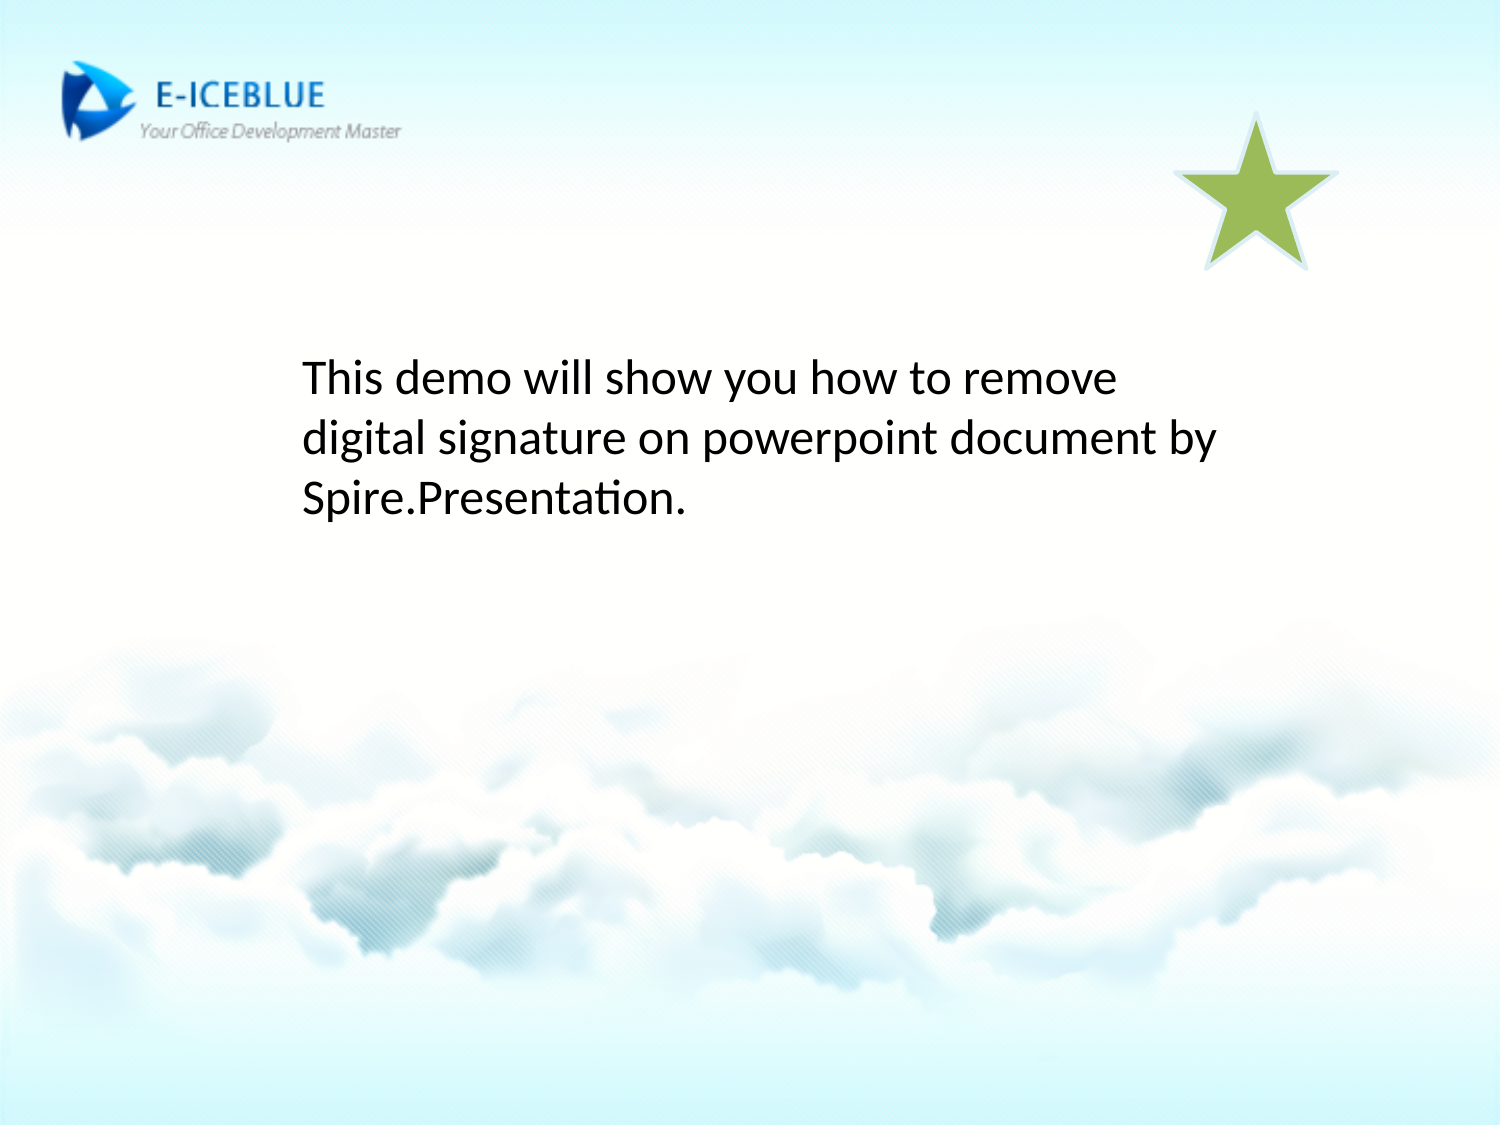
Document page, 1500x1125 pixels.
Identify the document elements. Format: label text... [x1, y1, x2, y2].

text_box This demo will show you how to remove digital signature on powerpoint document by Spire.Presentation. [287, 337, 1263, 533]
picture [0, 0, 1500, 1125]
text_box [1172, 110, 1340, 271]
